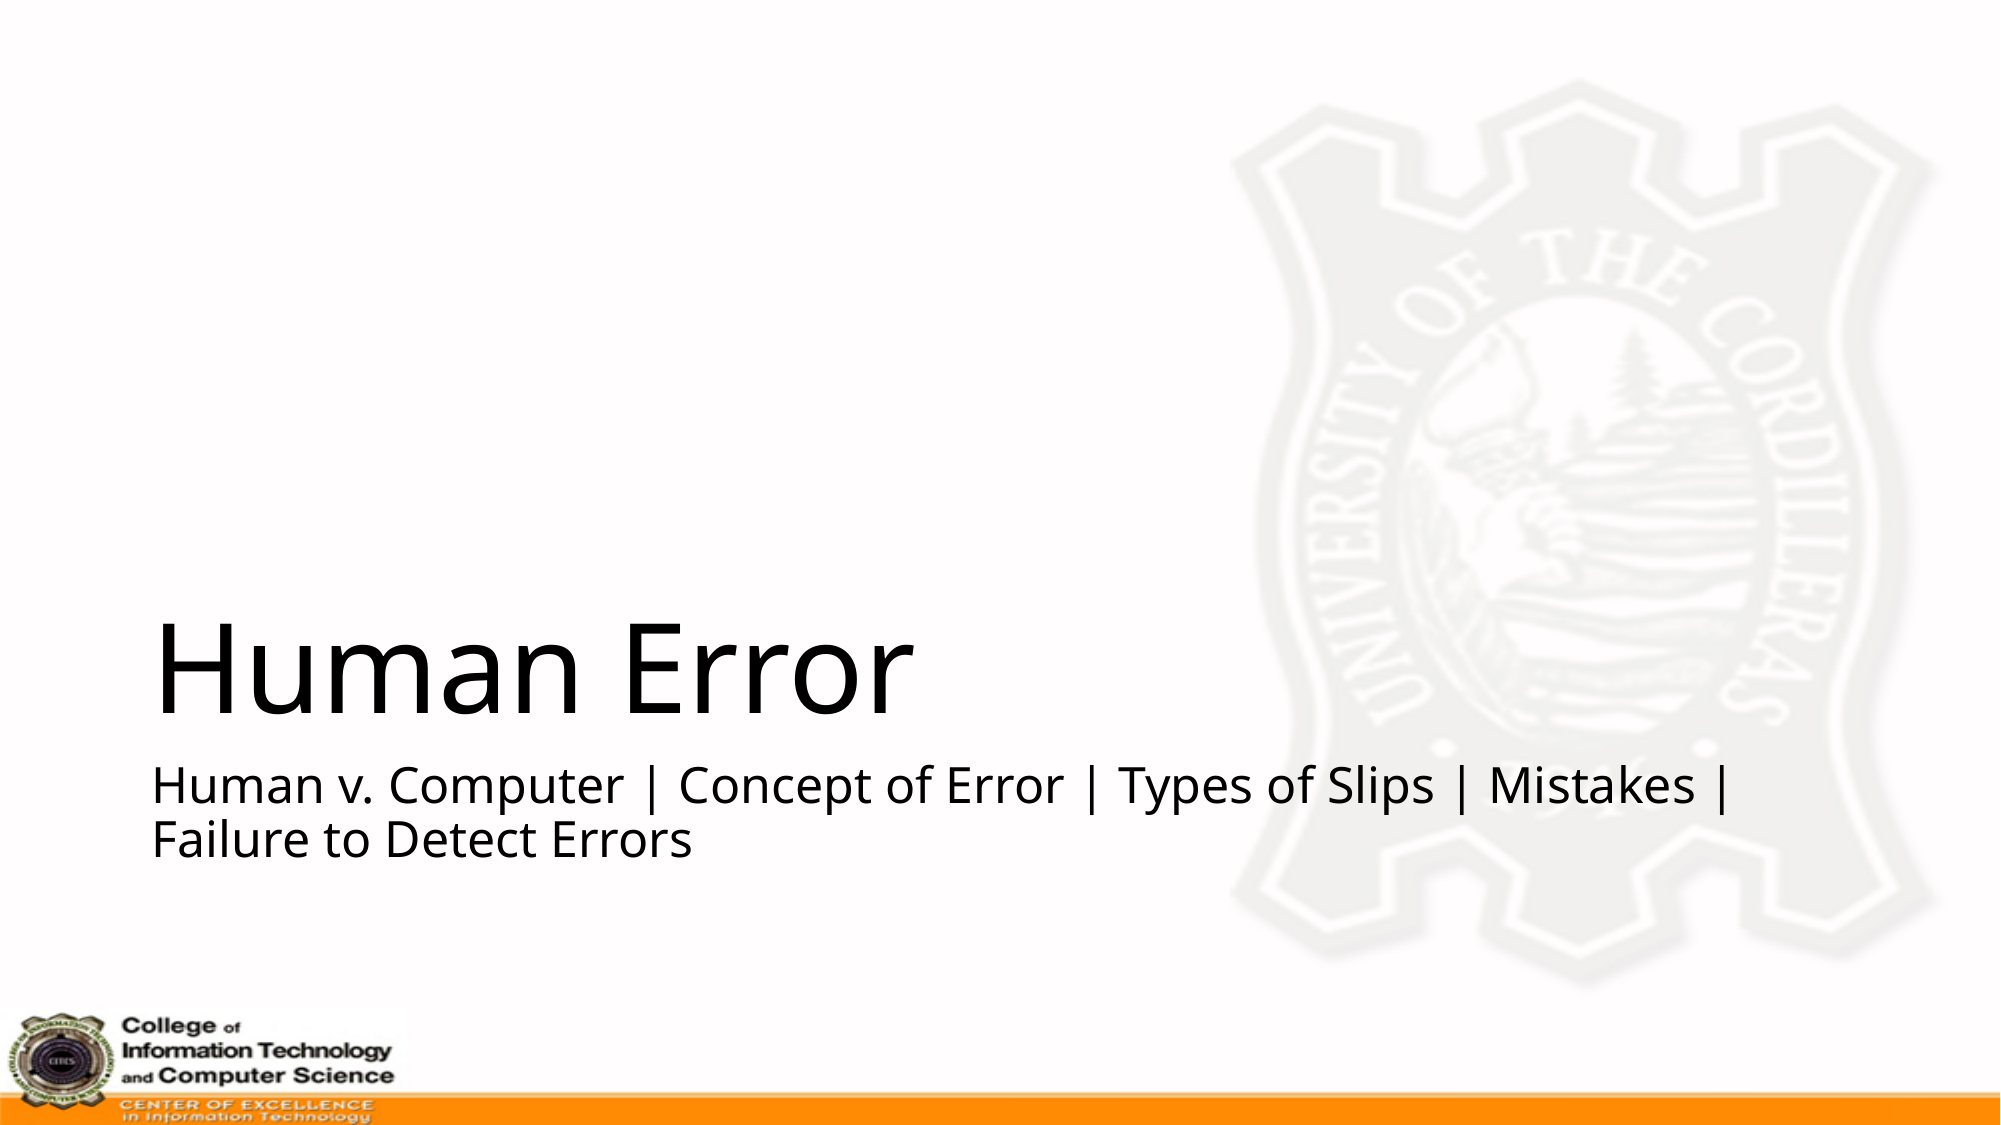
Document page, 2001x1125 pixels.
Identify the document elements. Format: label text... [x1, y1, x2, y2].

list Human v. Computer | Concept of Error | Types of Slips | Mistakes | Failure to Detect Errors [136, 752, 1862, 999]
picture [0, 0, 2001, 1125]
title Human Error [136, 280, 1862, 749]
